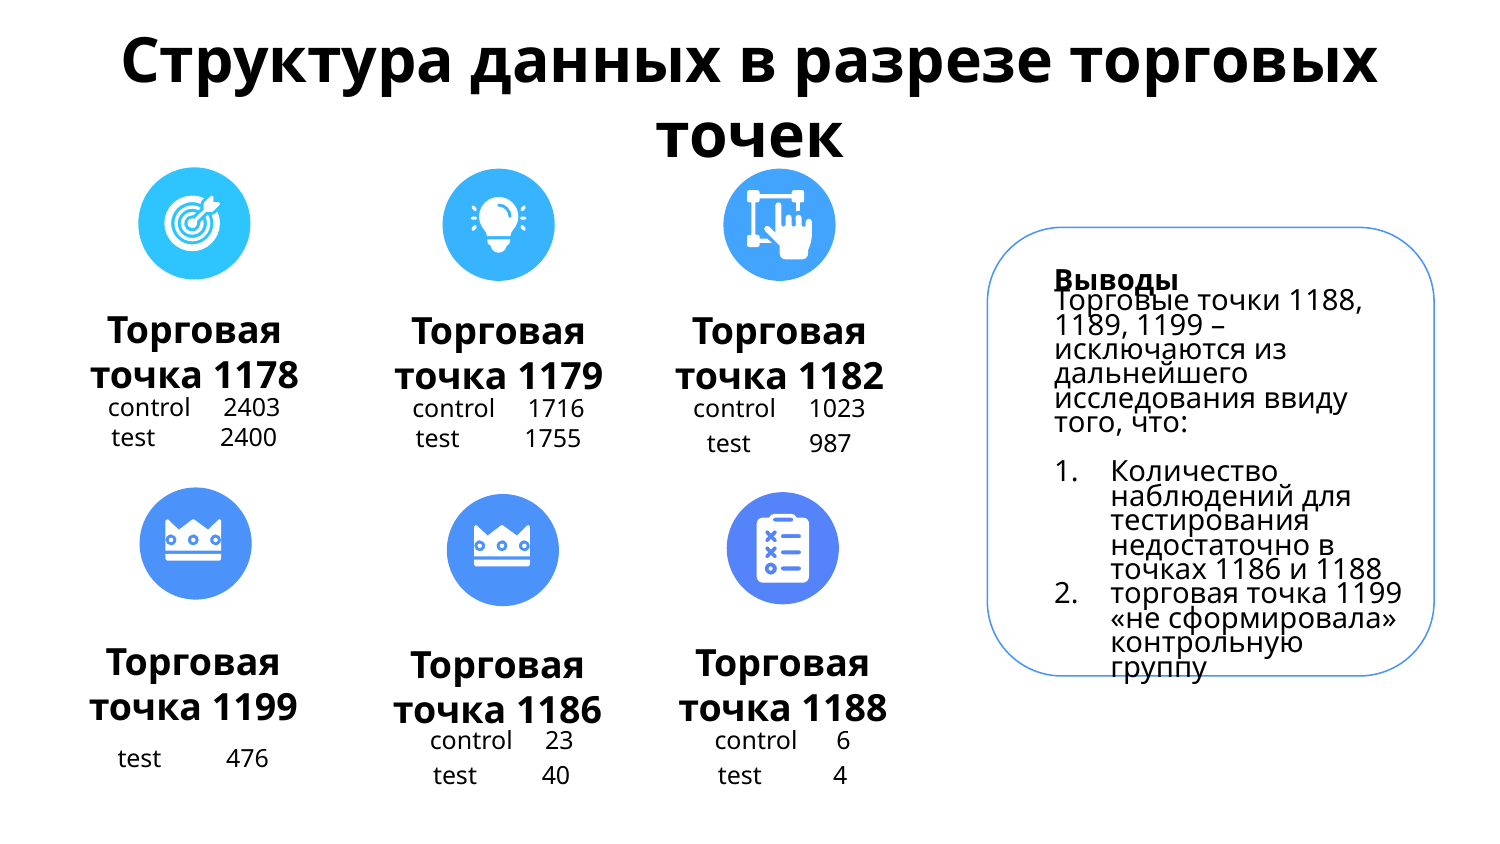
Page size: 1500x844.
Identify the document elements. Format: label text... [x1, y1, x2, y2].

text_box Торговые точки 1188, 1189, 1199 – исключаются из дальнейшего исследования ввиду того, что: Количество наблюдений для тестирования недостаточно в точках 1186 и 1188 торговая точка 1199 «не сформировала» контрольную группу [1039, 393, 1421, 605]
text_box control 6 test 4 [644, 707, 922, 802]
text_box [164, 195, 221, 252]
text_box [756, 513, 810, 583]
text_box [987, 227, 1435, 676]
text_box [446, 493, 559, 607]
text_box [442, 168, 555, 281]
text_box control 1716 test 1755 [360, 375, 638, 470]
title Структура данных в разрезе торговых точек [75, 67, 1425, 122]
text_box Торговая точка 1199 [30, 659, 356, 707]
text_box Торговая точка 1182 [662, 328, 942, 376]
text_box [470, 196, 527, 253]
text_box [746, 189, 812, 260]
text_box [726, 492, 839, 605]
text_box control 1023 test 987 [640, 375, 918, 470]
text_box Торговая точка 1178 [31, 327, 357, 375]
text_box Торговая точка 1186 [335, 662, 661, 710]
text_box [139, 487, 252, 600]
text_box [138, 167, 251, 280]
text_box control 23 test 40 [363, 710, 641, 802]
text_box test 476 [54, 708, 332, 803]
text_box Выводы [1038, 225, 1265, 332]
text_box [473, 524, 531, 567]
text_box control 2403 test 2400 [55, 374, 333, 469]
text_box Торговая точка 1188 [620, 660, 946, 708]
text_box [165, 519, 222, 561]
text_box Торговая точка 1179 [336, 328, 662, 376]
text_box [723, 168, 836, 281]
